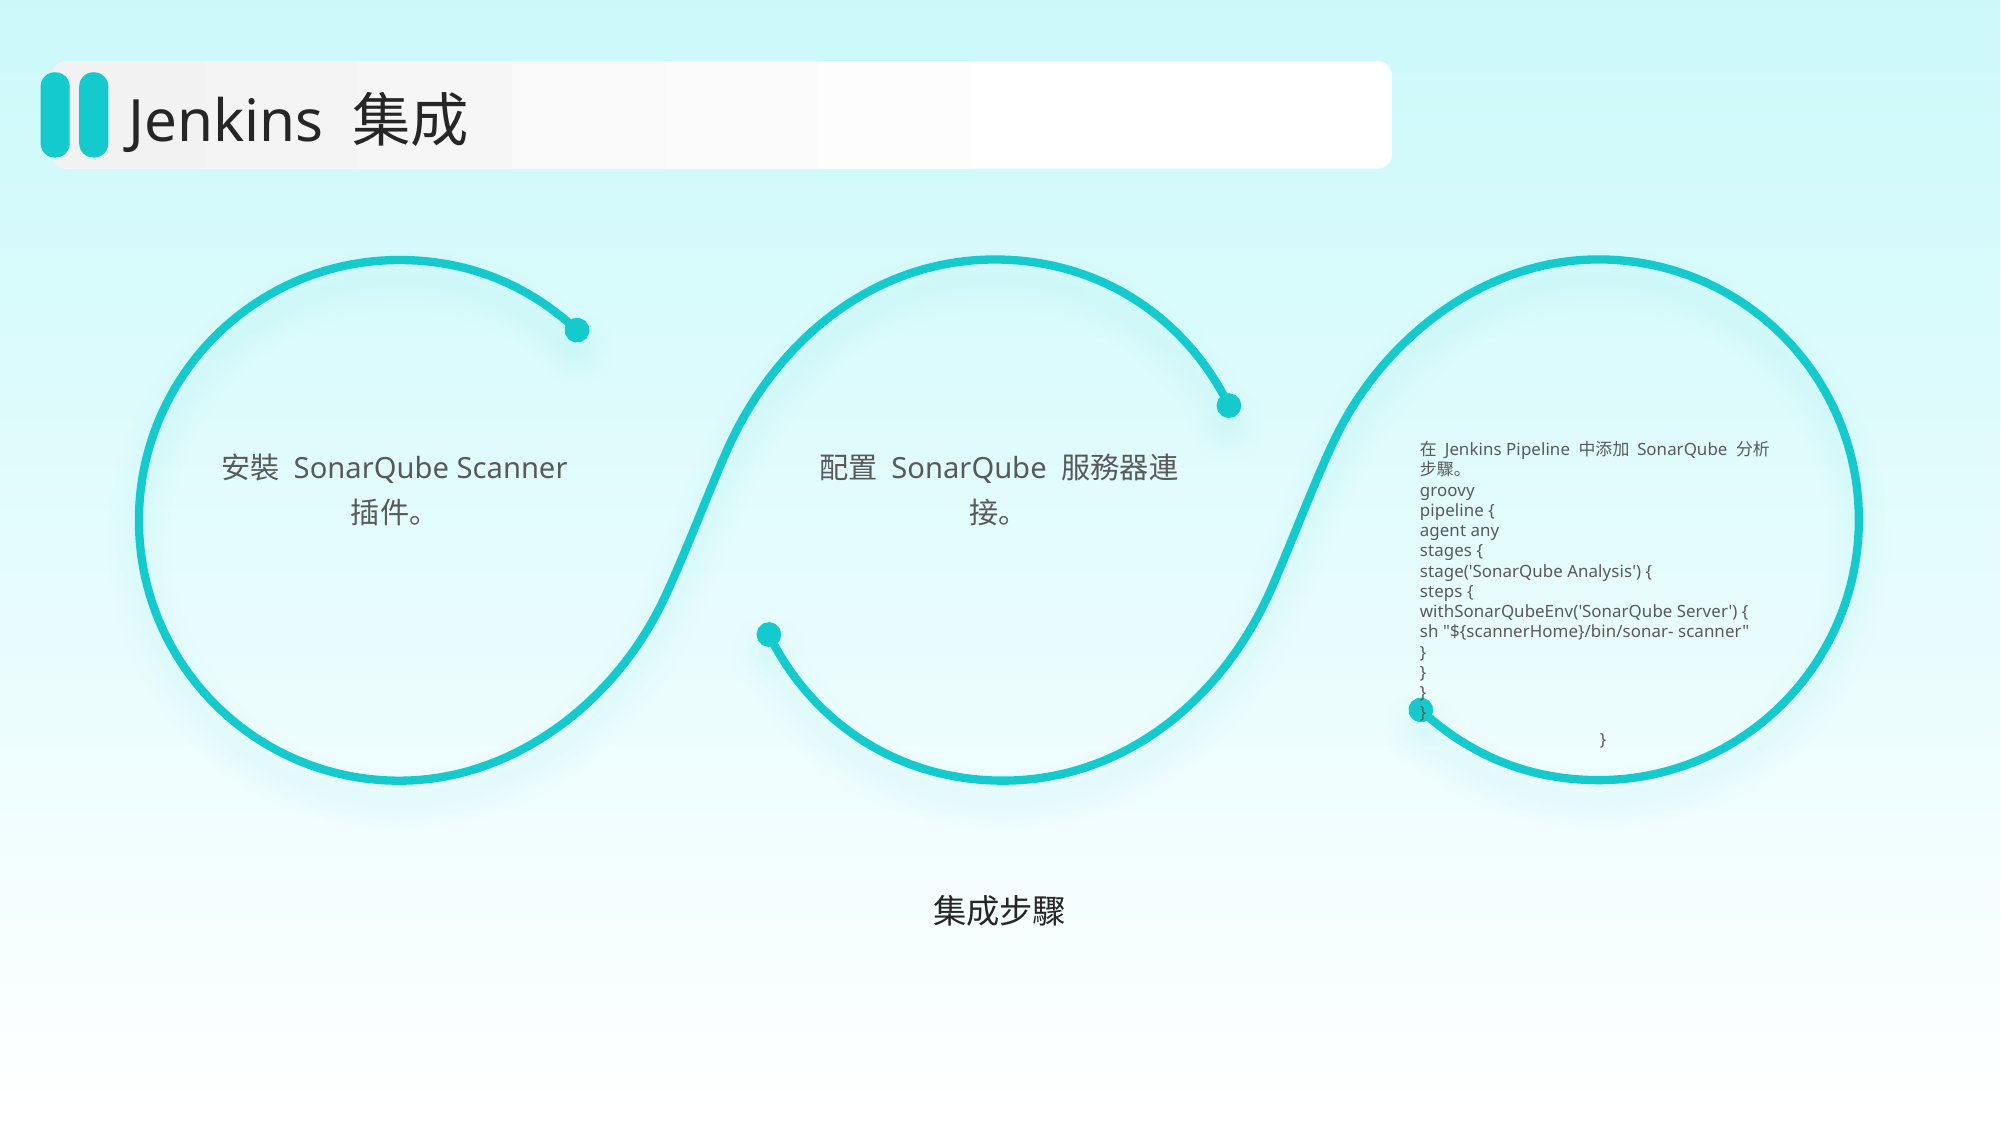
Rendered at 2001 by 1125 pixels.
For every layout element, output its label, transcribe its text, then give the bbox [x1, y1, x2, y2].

text_box [40, 72, 70, 158]
text_box [138, 259, 1236, 781]
text_box Jenkins 集成 [128, 76, 1879, 154]
text_box 安裝 SonarQube Scanner 插件。 [211, 438, 578, 616]
text_box 配置 SonarQube 服務器連接。 [815, 438, 1182, 616]
text_box 在 Jenkins Pipeline 中添加 SonarQube 分析步驟。 groovy pipeline { agent any stages { stage('SonarQube Analysis') { steps { withSonarQubeEnv('SonarQube Server') { sh "${scannerHome}/bin/sonar- scanner" } } } } } [1420, 438, 1787, 616]
text_box [79, 72, 109, 158]
text_box [762, 259, 1859, 781]
text_box 集成步驟 [114, 845, 1886, 964]
text_box [0, 0, 2000, 1125]
text_box [52, 61, 1393, 169]
